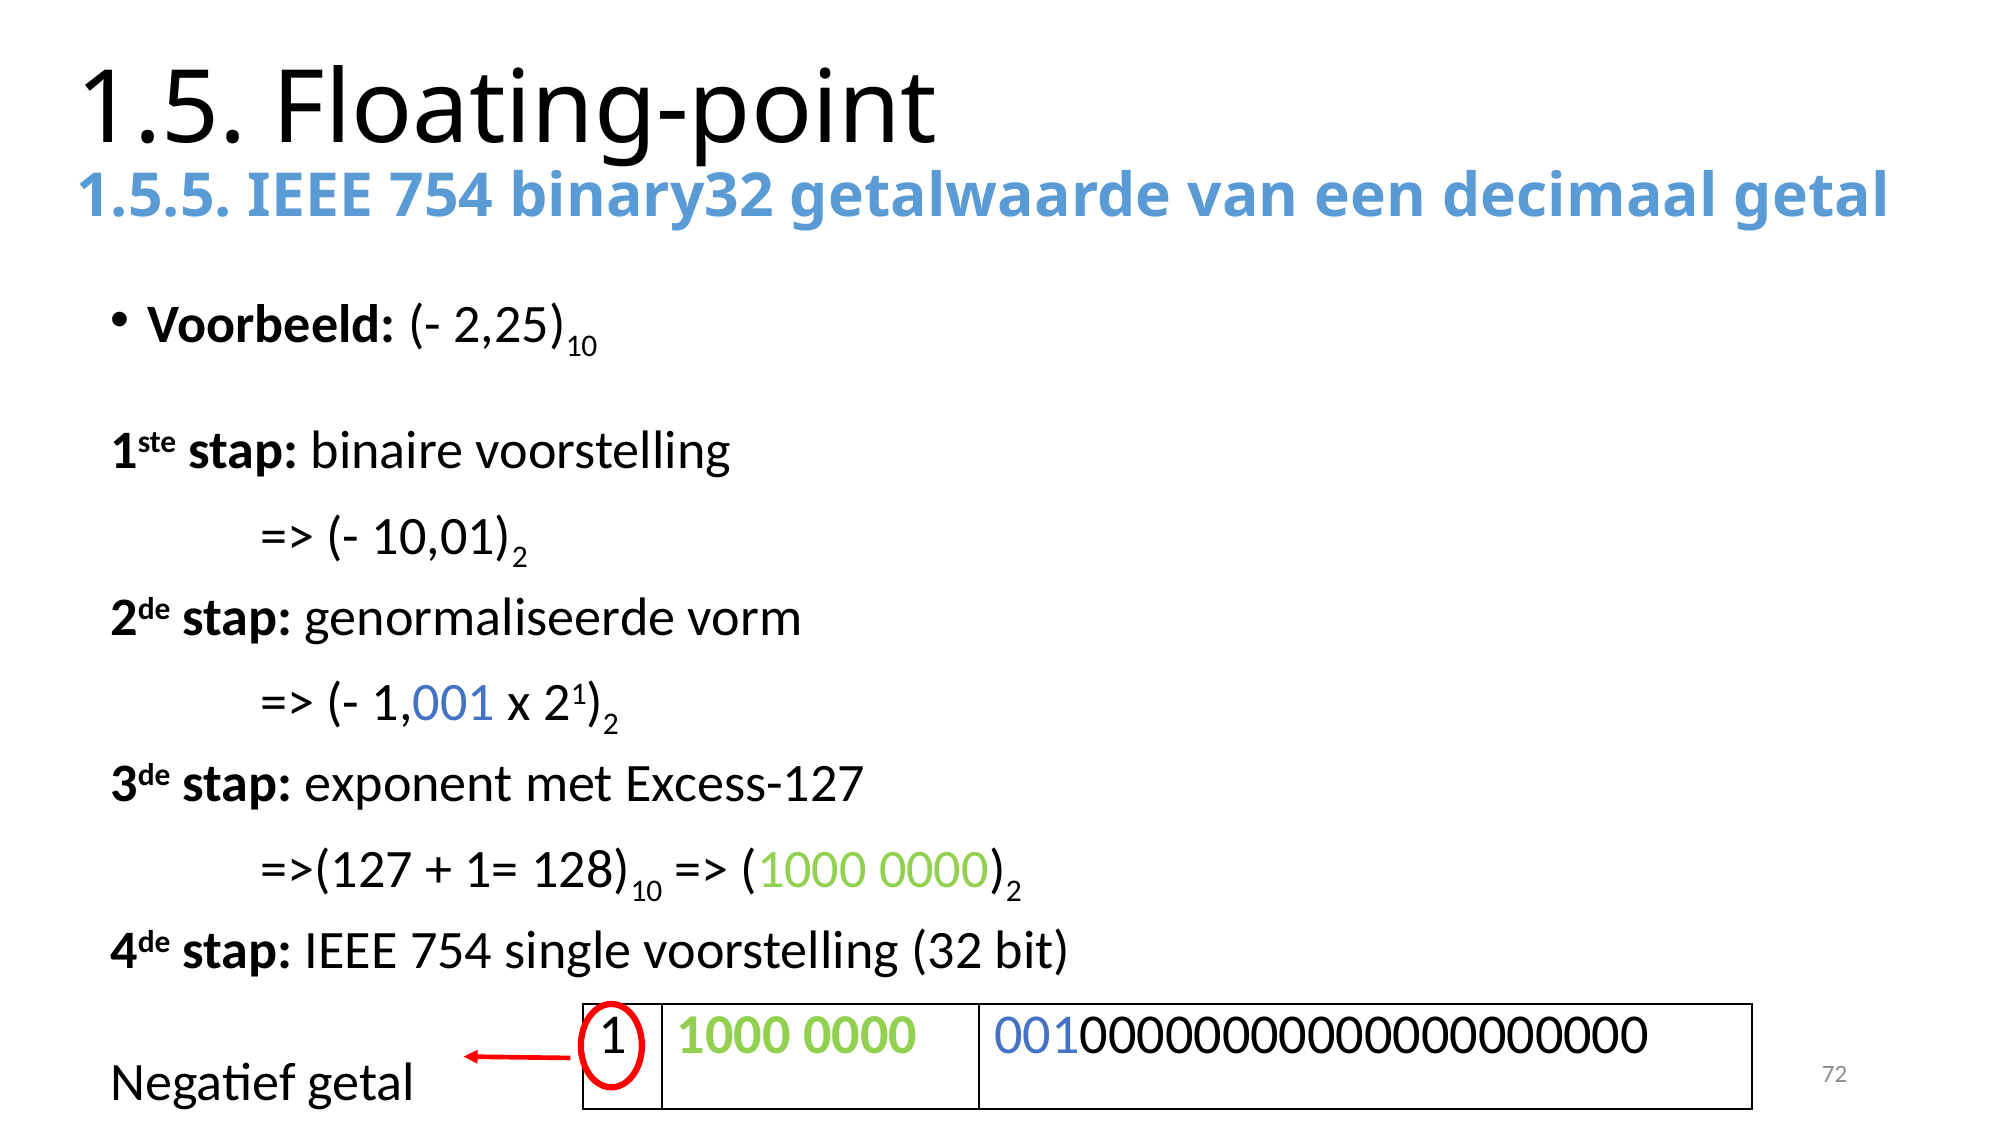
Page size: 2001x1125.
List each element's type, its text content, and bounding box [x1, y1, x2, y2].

table_header 1000 0000 [663, 1005, 978, 1108]
table_header 1 [584, 1005, 661, 1108]
list Voorbeeld: (- 2,25)10 1ste stap: binaire voorstelling => (- 10,01)2 2de stap: genormaliseerde vorm => (- 1,001 x 21)2 3de stap: exponent met Excess-127 =>(127 + 1= 128)10 => (1000 0000)2 4de stap: IEEE 754 single voorstelling (32 bit) Negatief getal [95, 282, 1905, 1125]
text_box [579, 1002, 643, 1089]
table_header 00100000000000000000000 [980, 1005, 1751, 1108]
title 1.5. Floating-point 1.5.5. IEEE 754 binary32 getalwaarde van een decimaal getal [61, 25, 1933, 260]
